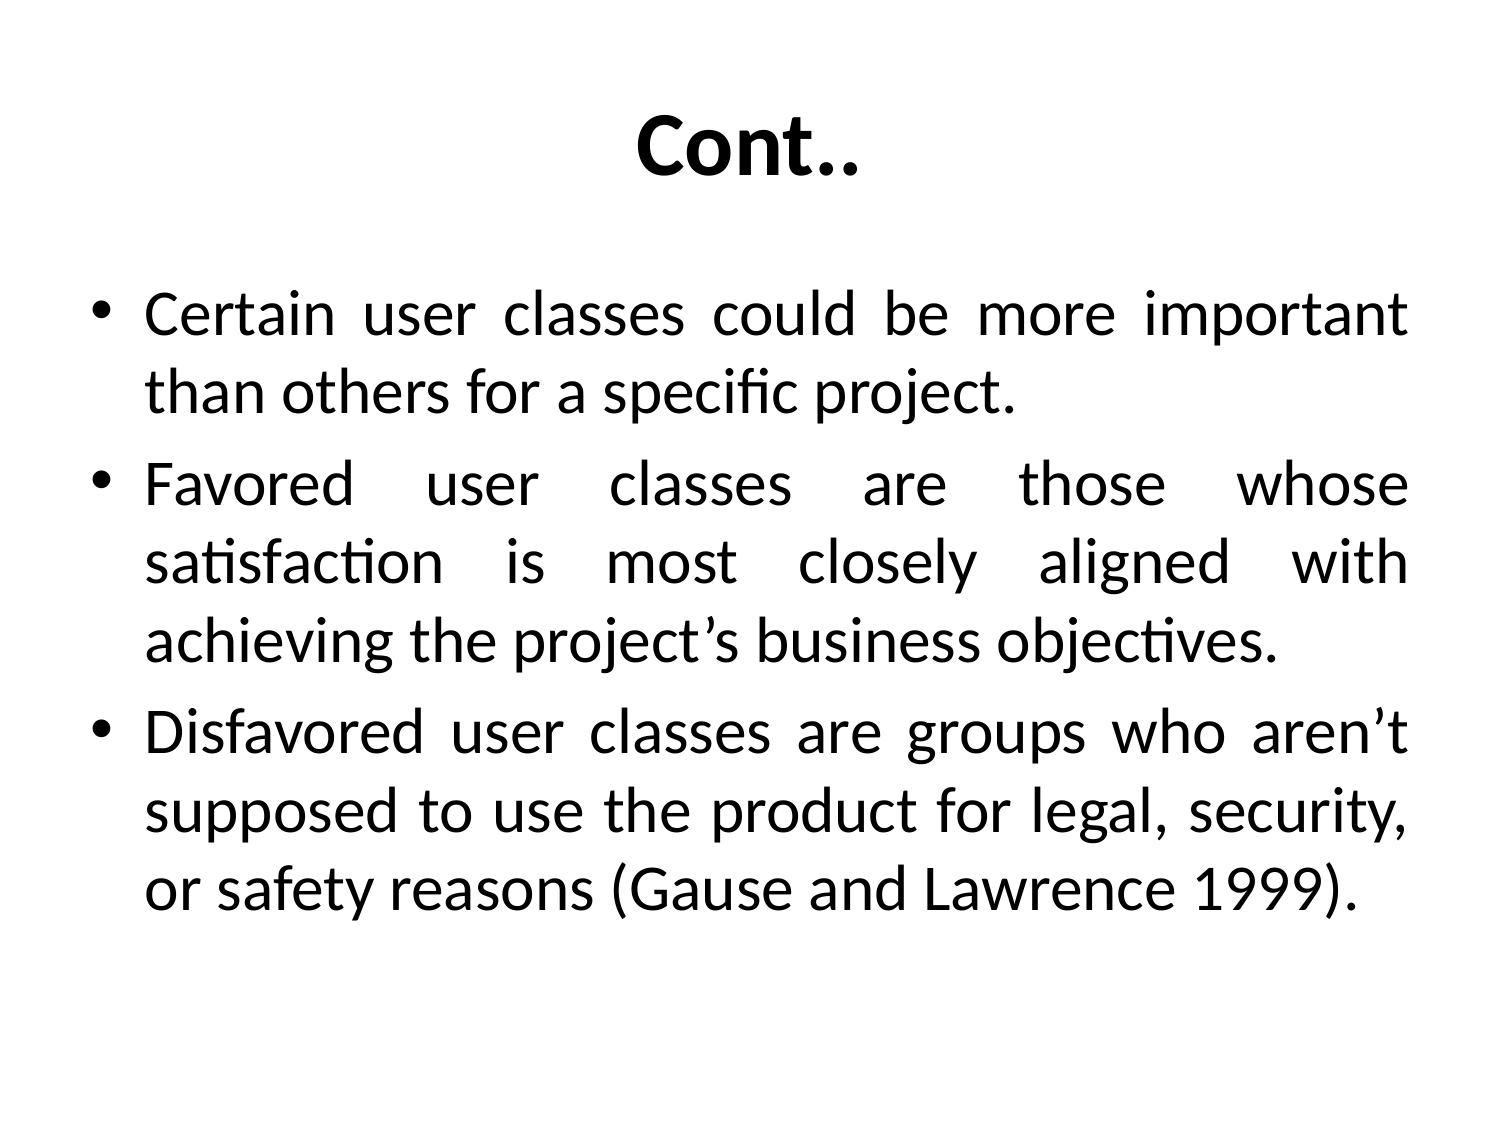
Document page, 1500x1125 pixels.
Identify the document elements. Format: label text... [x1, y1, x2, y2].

title Cont.. [75, 45, 1425, 233]
list Certain user classes could be more important than others for a specific project. Favored user classes are those whose satisfaction is most closely aligned with achieving the project’s business objectives. Disfavored user classes are groups who aren’t supposed to use the product for legal, security, or safety reasons (Gause and Lawrence 1999). [75, 262, 1425, 1005]
